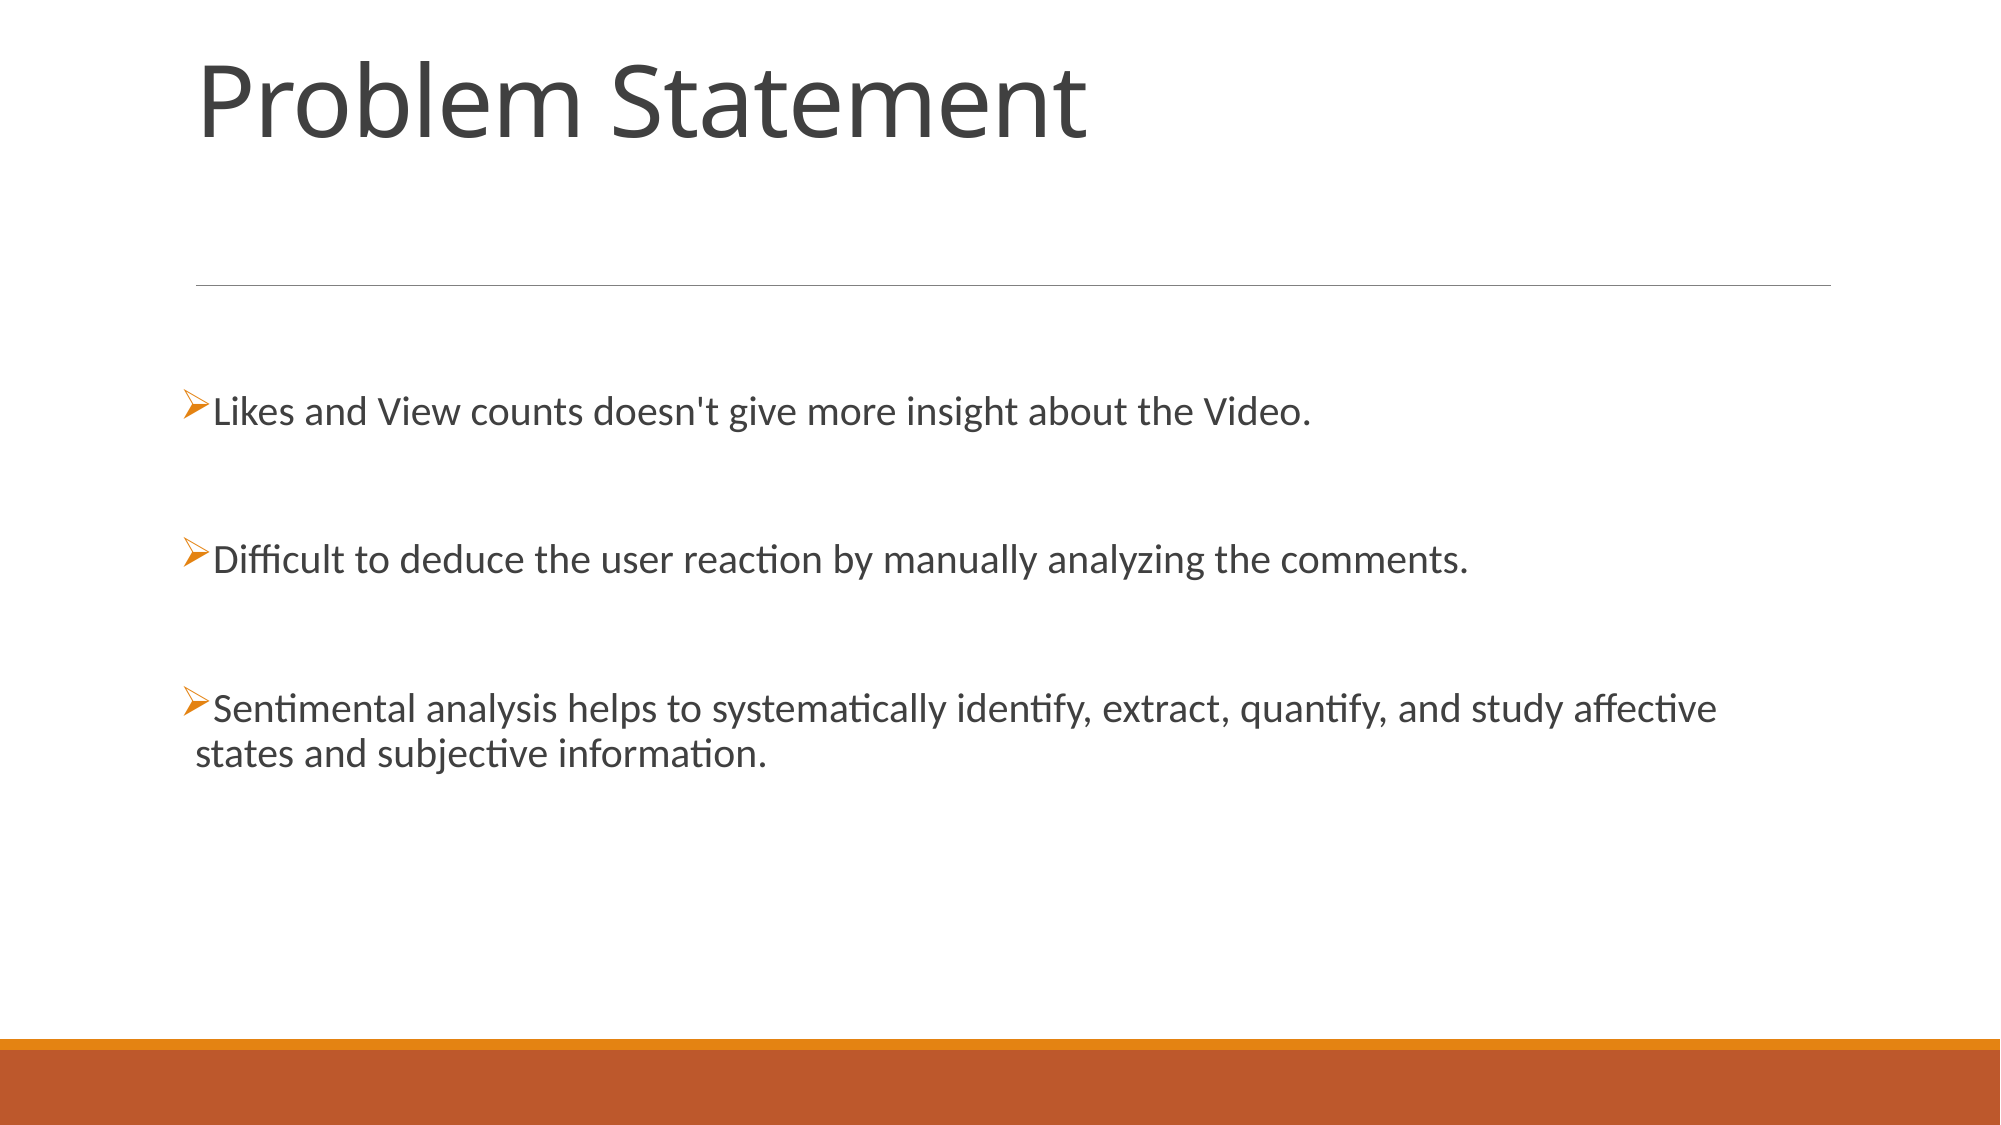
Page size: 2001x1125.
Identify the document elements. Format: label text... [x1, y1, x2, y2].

title Problem Statement [180, 47, 1830, 285]
list Likes and View counts doesn't give more insight about the Video. Difficult to deduce the user reaction by manually analyzing the comments. Sentimental analysis helps to systematically identify, extract, quantify, and study affective states and subjective information. [180, 302, 1830, 963]
